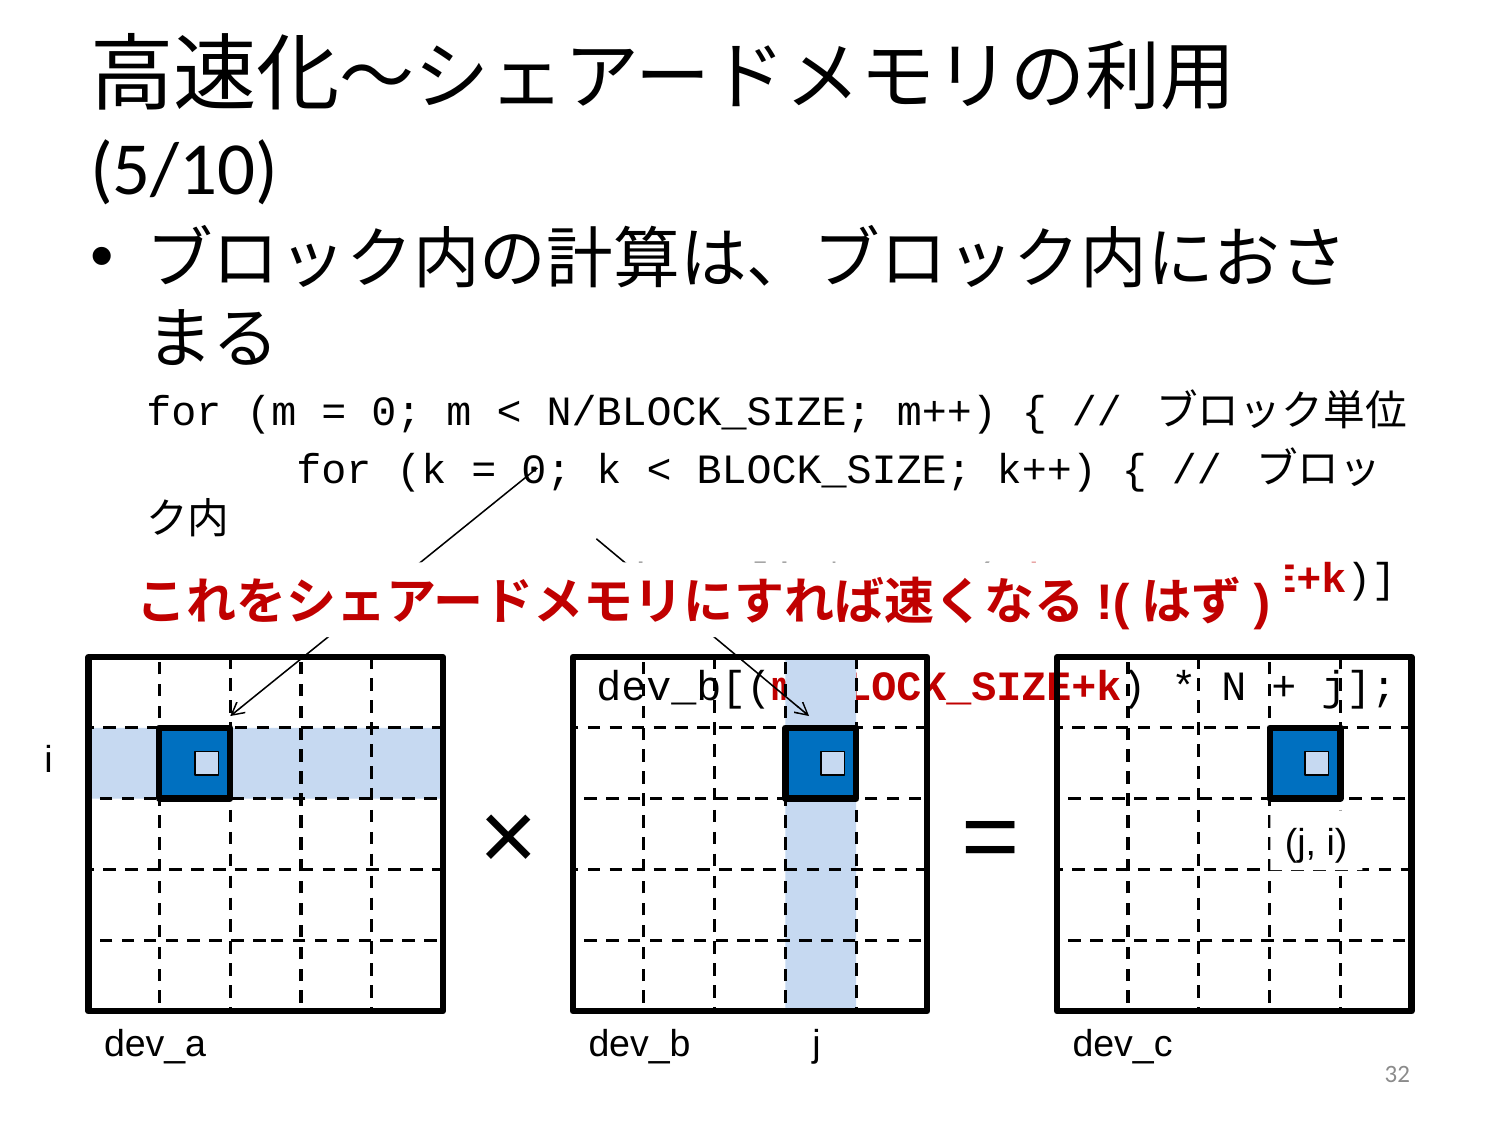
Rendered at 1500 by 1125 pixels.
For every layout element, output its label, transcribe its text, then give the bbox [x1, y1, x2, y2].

text_box [1341, 867, 1414, 942]
text_box [808, 655, 929, 727]
text_box [1192, 941, 1269, 1013]
text_box [86, 941, 159, 1013]
text_box [372, 867, 445, 942]
title 高速化～シェアードメモリの利用 (5/10) [74, 44, 1426, 185]
text_box [1055, 655, 1127, 727]
slide_number 31 [1074, 1042, 1425, 1103]
text_box [571, 655, 598, 727]
text_box これをシェアードメモリにすれば速くなる!(はず) [542, 562, 591, 638]
text_box これをシェアードメモリにすれば速くなる!(はず) [815, 562, 1286, 638]
text_box [858, 726, 929, 801]
text_box i [29, 727, 68, 788]
text_box (j, i) [1270, 810, 1363, 871]
text_box [819, 749, 846, 777]
text_box [571, 941, 643, 1013]
text_box [1337, 655, 1414, 727]
text_box [642, 726, 717, 869]
text_box [1195, 655, 1269, 727]
text_box [224, 941, 301, 1013]
text_box [1199, 726, 1269, 801]
text_box [1341, 788, 1414, 869]
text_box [229, 467, 538, 717]
text_box [571, 726, 643, 801]
text_box [708, 930, 929, 1013]
text_box [157, 941, 232, 1013]
list ブロック内の計算は、ブロック内におさまる for (m = 0; m < N/BLOCK_SIZE; m++) { // ブロック単位 for (k = 0; k < BLOCK_SIZE; k++) { // ブロック内 sum += dev_a[i * N + (m*BLOCK_SIZE+k)] * dev_b[(m*BLOCK_SIZE+k) * N + j]; [74, 207, 1426, 1036]
text_box [231, 725, 301, 869]
text_box [1055, 941, 1127, 1013]
text_box = [947, 763, 1036, 898]
text_box [571, 867, 929, 942]
text_box [715, 788, 929, 869]
text_box [1055, 726, 1127, 801]
text_box [1199, 799, 1269, 869]
text_box [1126, 941, 1201, 1013]
text_box × [464, 763, 553, 898]
text_box [86, 655, 159, 869]
text_box [157, 655, 232, 869]
text_box dev_b [573, 1011, 706, 1072]
text_box [299, 725, 374, 1013]
text_box [642, 941, 717, 1013]
text_box [1055, 867, 1269, 942]
text_box [1268, 655, 1343, 1013]
text_box [571, 799, 643, 869]
text_box [715, 726, 783, 801]
text_box dev_c [1058, 1011, 1188, 1072]
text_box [596, 538, 810, 717]
text_box dev_a [89, 1011, 221, 1072]
text_box [783, 726, 858, 801]
text_box [1055, 799, 1127, 869]
text_box [365, 930, 445, 1013]
text_box [1126, 655, 1201, 869]
text_box [372, 725, 445, 869]
text_box j [797, 1011, 836, 1072]
text_box [1341, 726, 1414, 801]
text_box [86, 867, 301, 942]
text_box これをシェアードメモリにすれば速くなる!(はず) [121, 562, 224, 638]
text_box [1334, 930, 1414, 1013]
